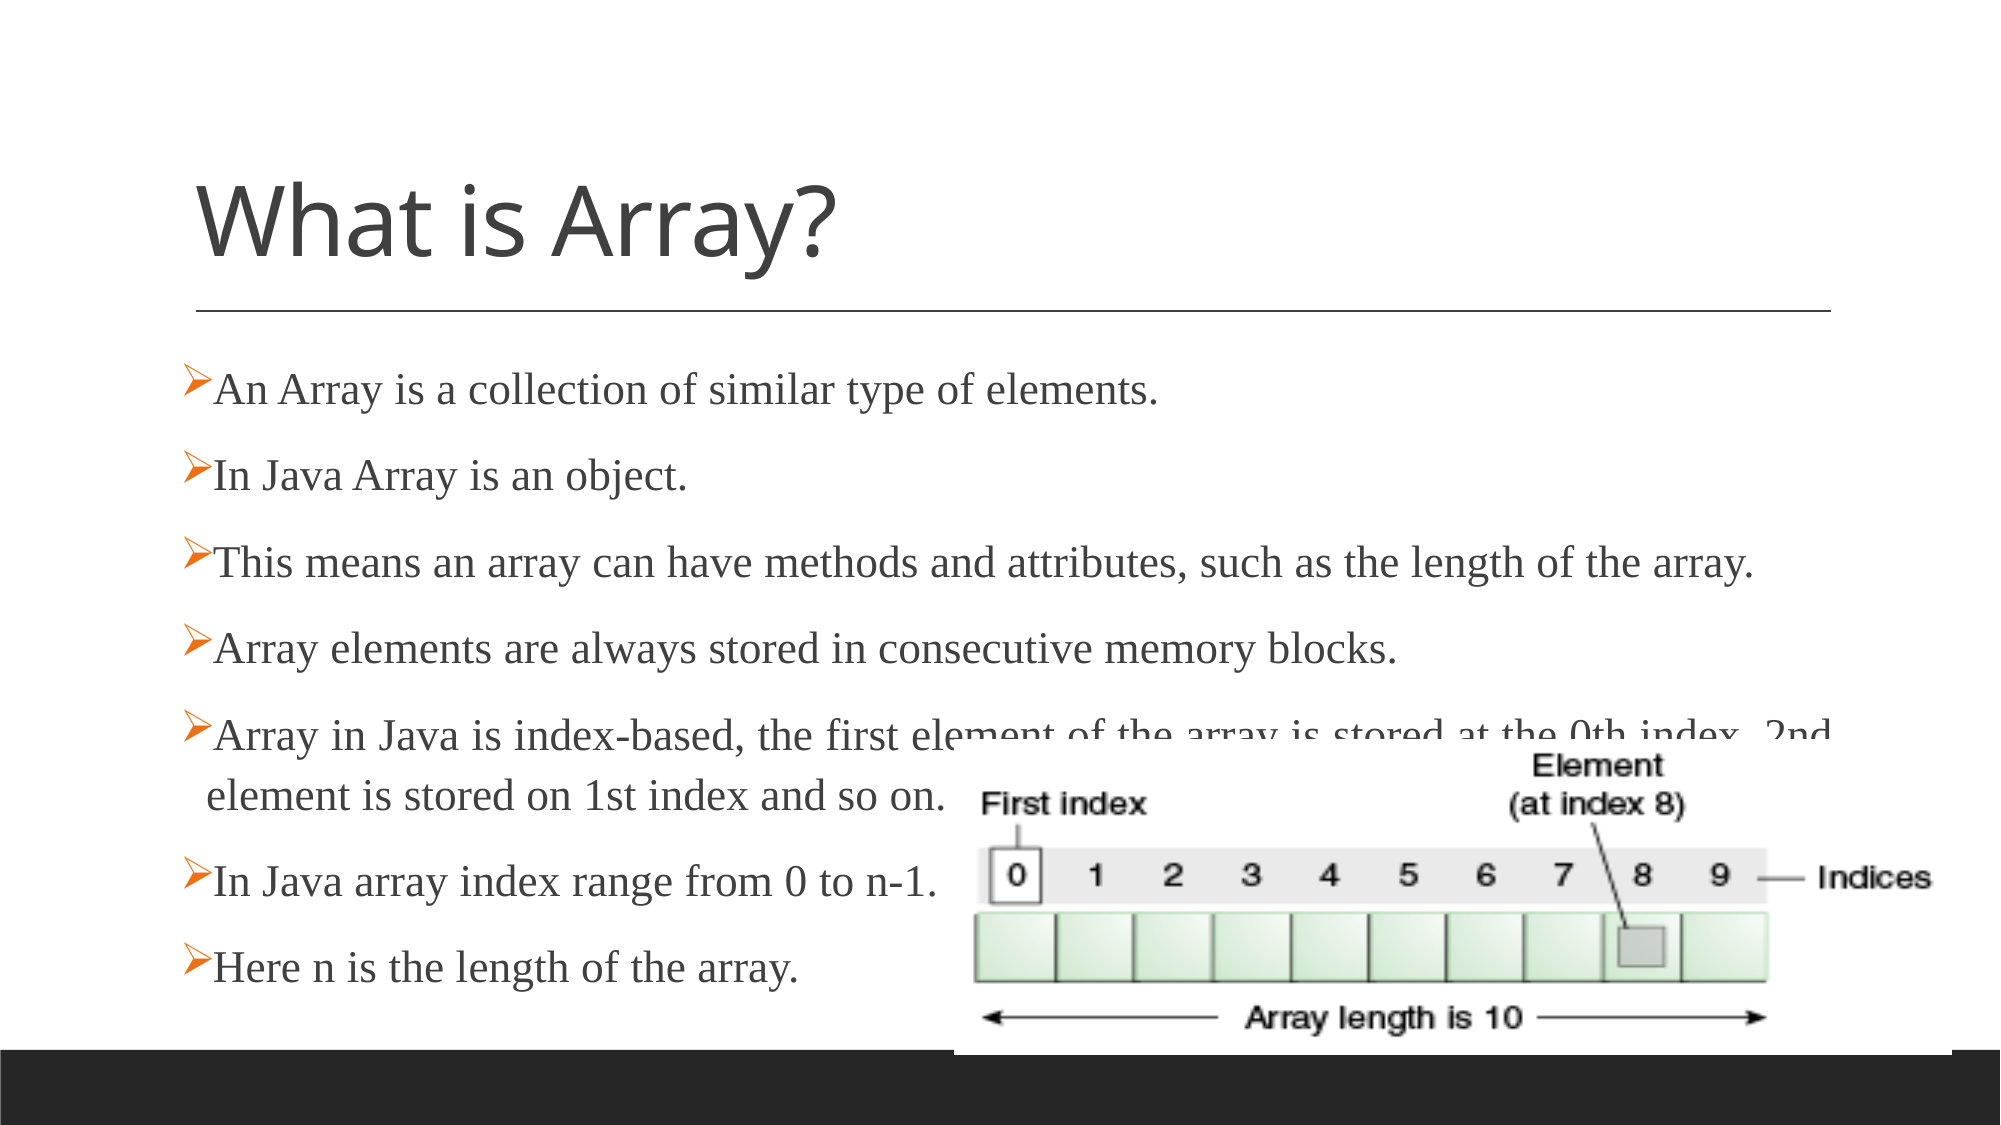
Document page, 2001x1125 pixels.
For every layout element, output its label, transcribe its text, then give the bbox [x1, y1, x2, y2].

list An Array is a collection of similar type of elements. In Java Array is an object. This means an array can have methods and attributes, such as the length of the array. Array elements are always stored in consecutive memory blocks. Array in Java is index-based, the first element of the array is stored at the 0th index, 2nd element is stored on 1st index and so on. In Java array index range from 0 to n-1. Here n is the length of the array. [180, 345, 1848, 1009]
picture [953, 738, 1952, 1055]
title What is Array? [180, 47, 1830, 285]
